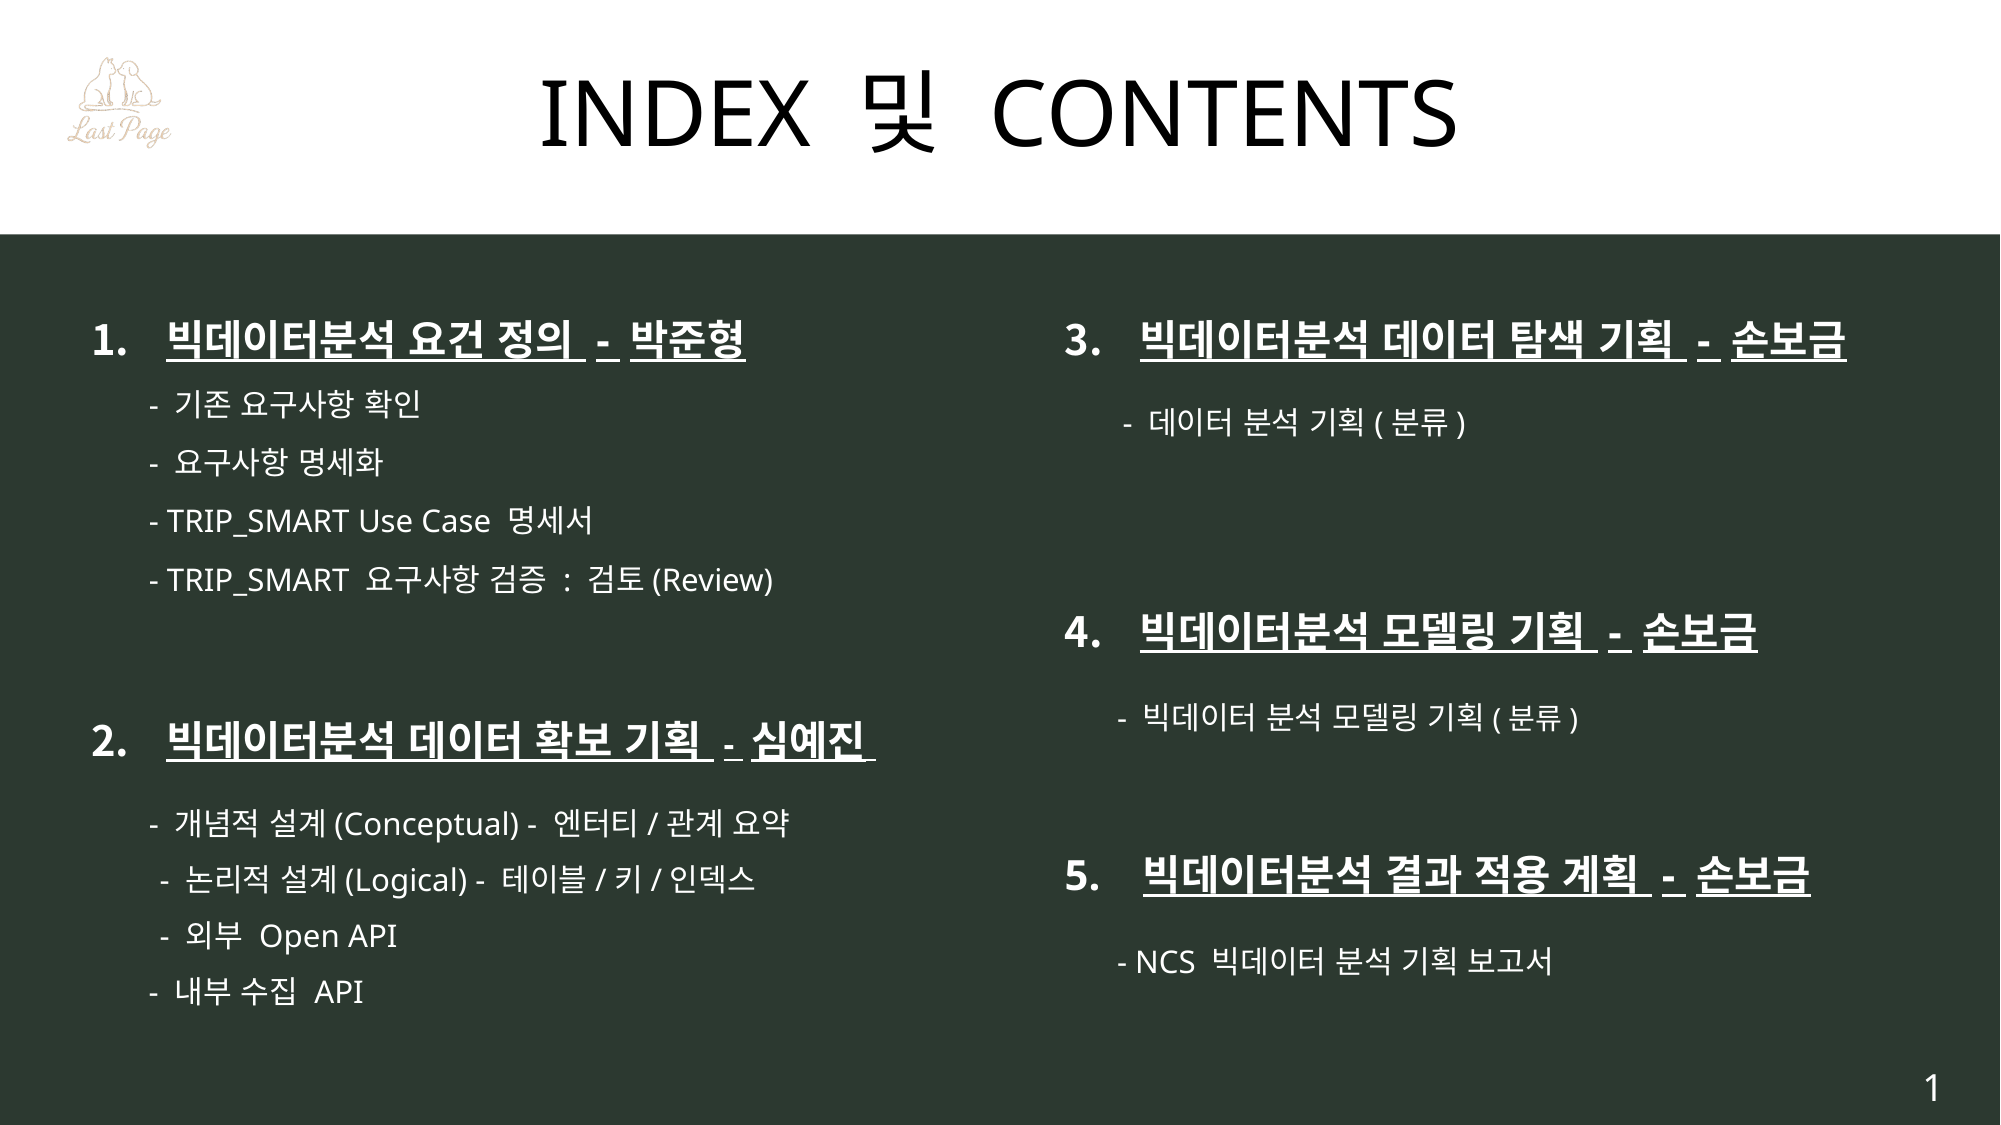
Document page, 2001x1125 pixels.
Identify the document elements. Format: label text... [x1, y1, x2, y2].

text_box 5. 빅데이터분석 결과 적용 계획 - 손보금 - NCS 빅데이터 분석 기획 보고서 [1049, 816, 1971, 976]
text_box 1 [1877, 1056, 1989, 1117]
text_box 빅데이터분석 모델링 기획 - 손보금 - 빅데이터 분석 모델링 기획(분류) [1049, 572, 1971, 732]
title INDEX 및 CONTENTS [0, 0, 2000, 235]
picture [52, 38, 187, 173]
text_box 빅데이터분석 요건 정의 - 박준형 - 기존 요구사항 확인 - 요구사항 명세화 - TRIP_SMART Use Case 명세서 - TRIP_SMART 요구사항 검증 : 검토(Review) [76, 281, 950, 660]
text_box 빅데이터분석 데이터 확보 기획 - 심예진 - 개념적 설계(Conceptual) - 엔터티/관계 요약 - 논리적 설계(Logical) - 테이블/키/인덱스 - 외부 Open API - 내부 수집 API [76, 681, 950, 1060]
text_box 빅데이터분석 데이터 탐색 기획 - 손보금 - 데이터 분석 기획(분류) [1049, 281, 1924, 540]
